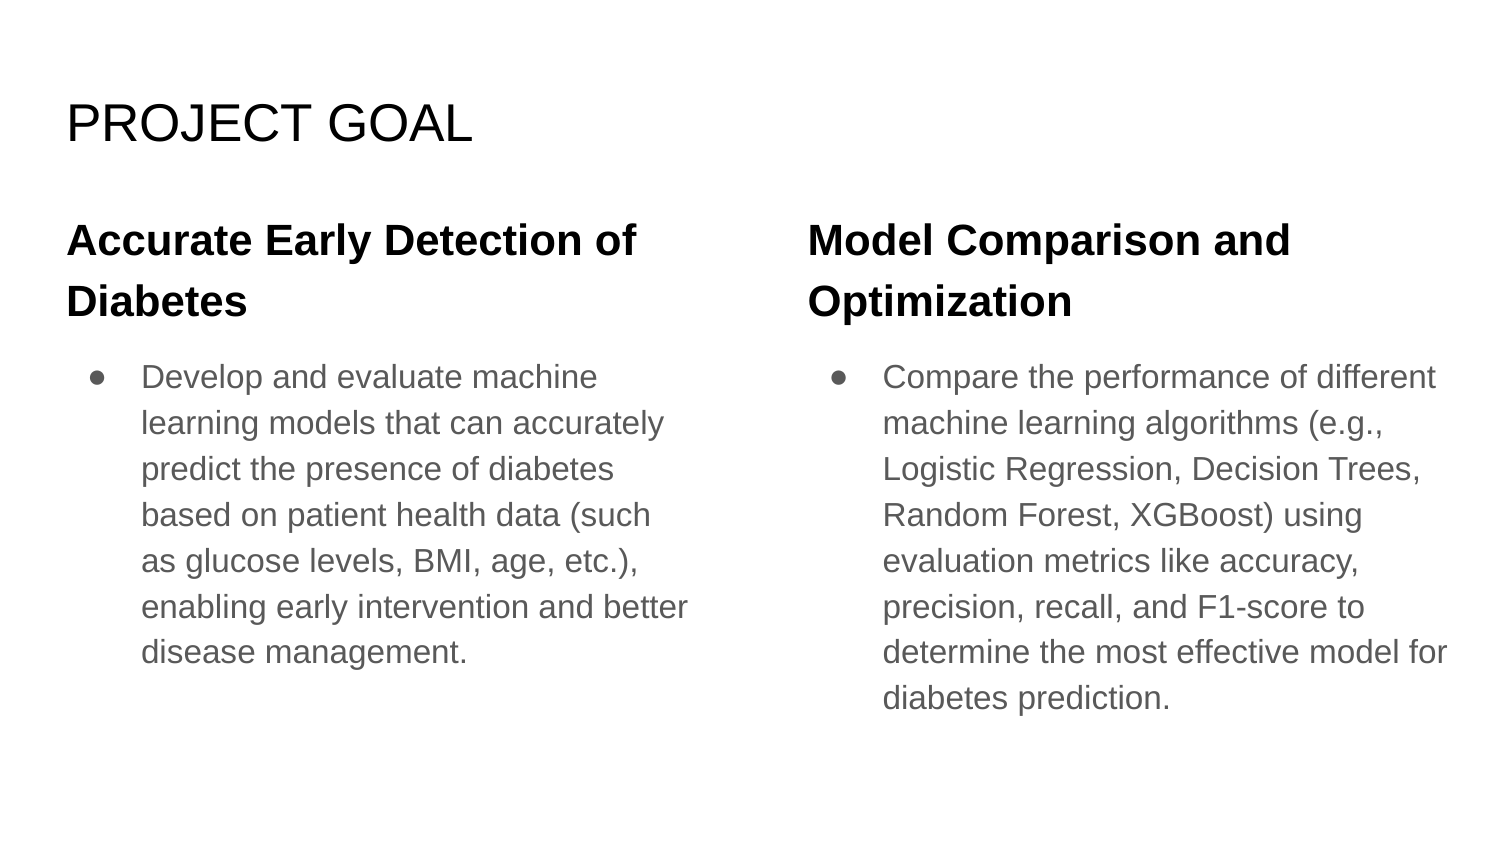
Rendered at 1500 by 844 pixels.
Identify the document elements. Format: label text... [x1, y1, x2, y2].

list Accurate Early Detection of Diabetes Develop and evaluate machine learning models that can accurately predict the presence of diabetes based on patient health data (such as glucose levels, BMI, age, etc.), enabling early intervention and better disease management. [51, 189, 708, 750]
title PROJECT GOAL [51, 72, 1449, 167]
list Model Comparison and Optimization Compare the performance of different machine learning algorithms (e.g., Logistic Regression, Decision Trees, Random Forest, XGBoost) using evaluation metrics like accuracy, precision, recall, and F1-score to determine the most effective model for diabetes prediction. [792, 189, 1484, 781]
